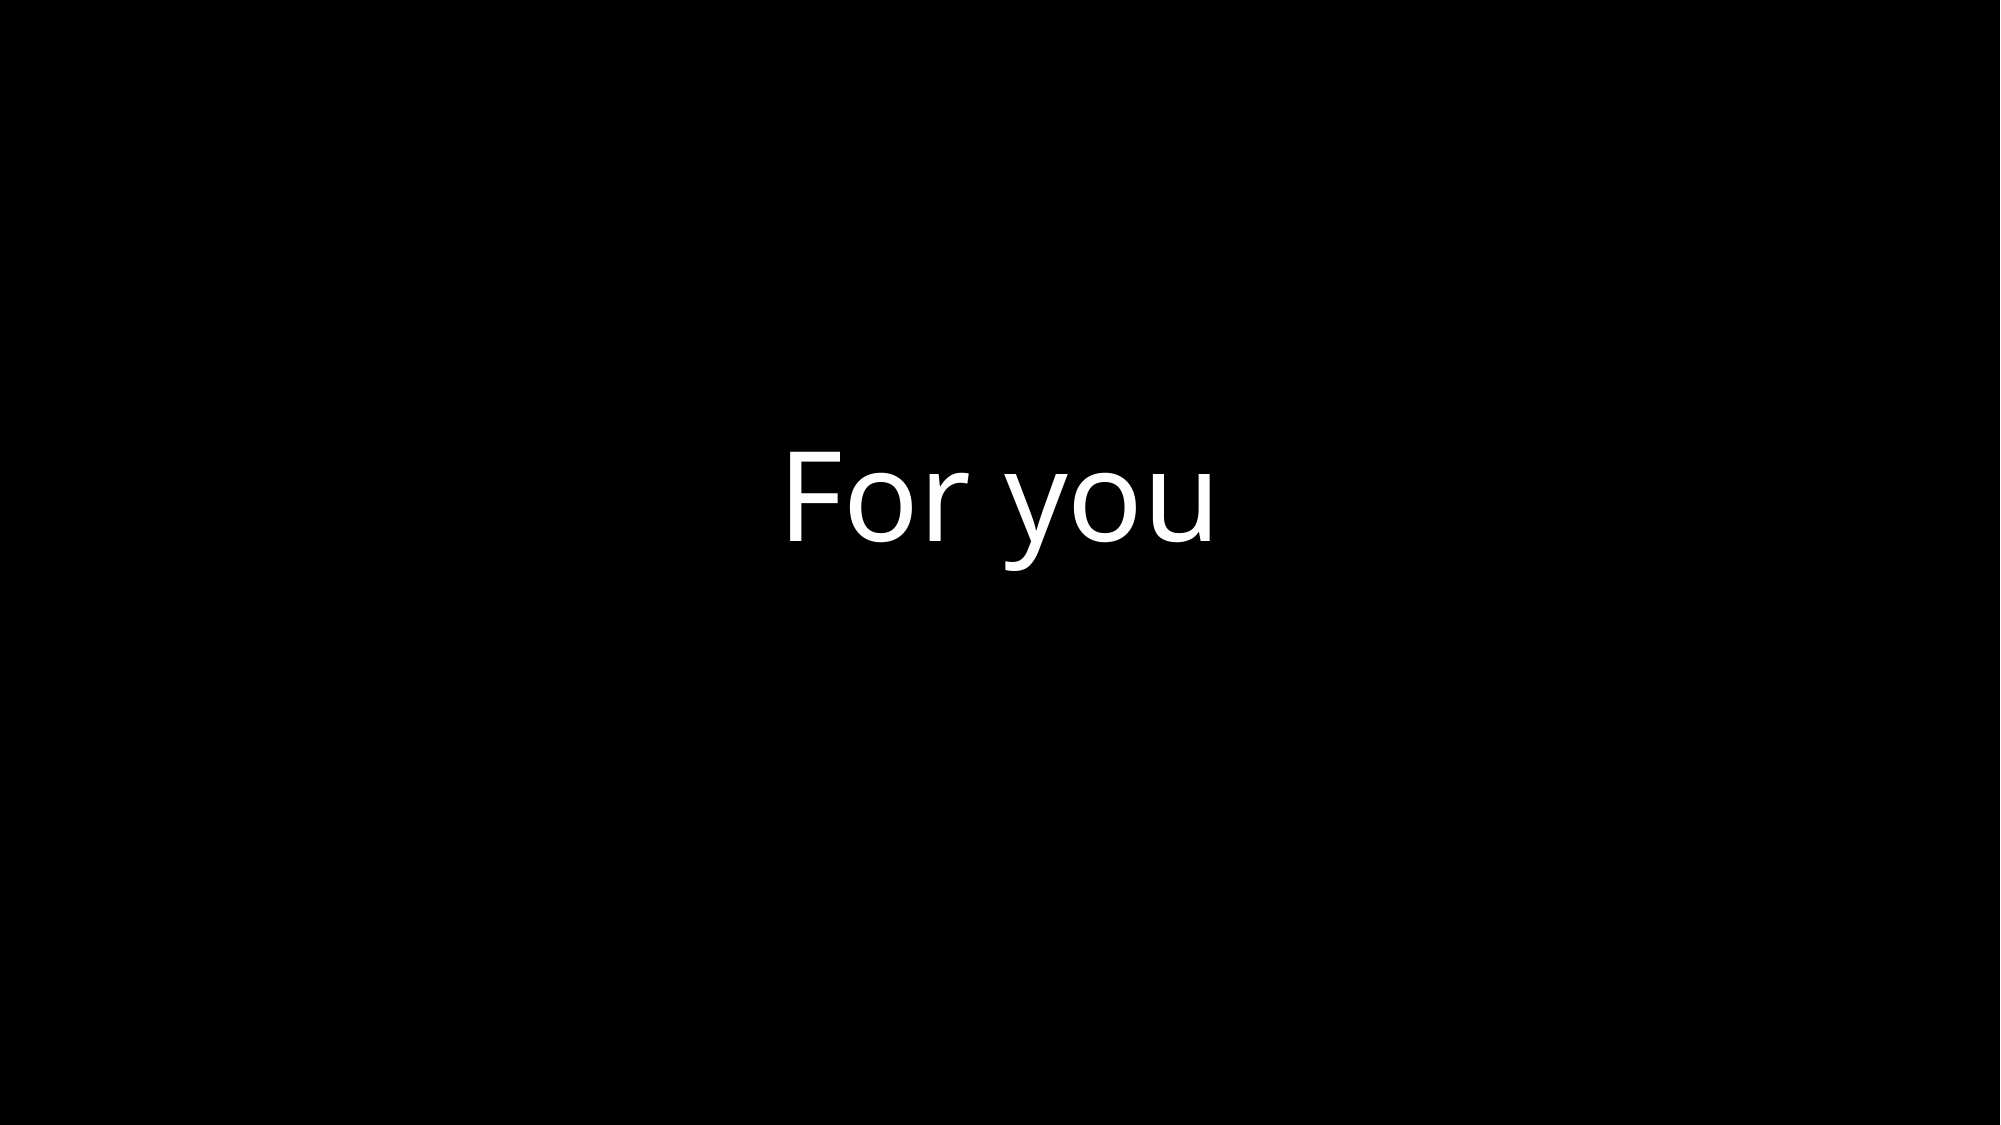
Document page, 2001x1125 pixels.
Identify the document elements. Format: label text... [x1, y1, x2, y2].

title For you [249, 184, 1750, 576]
